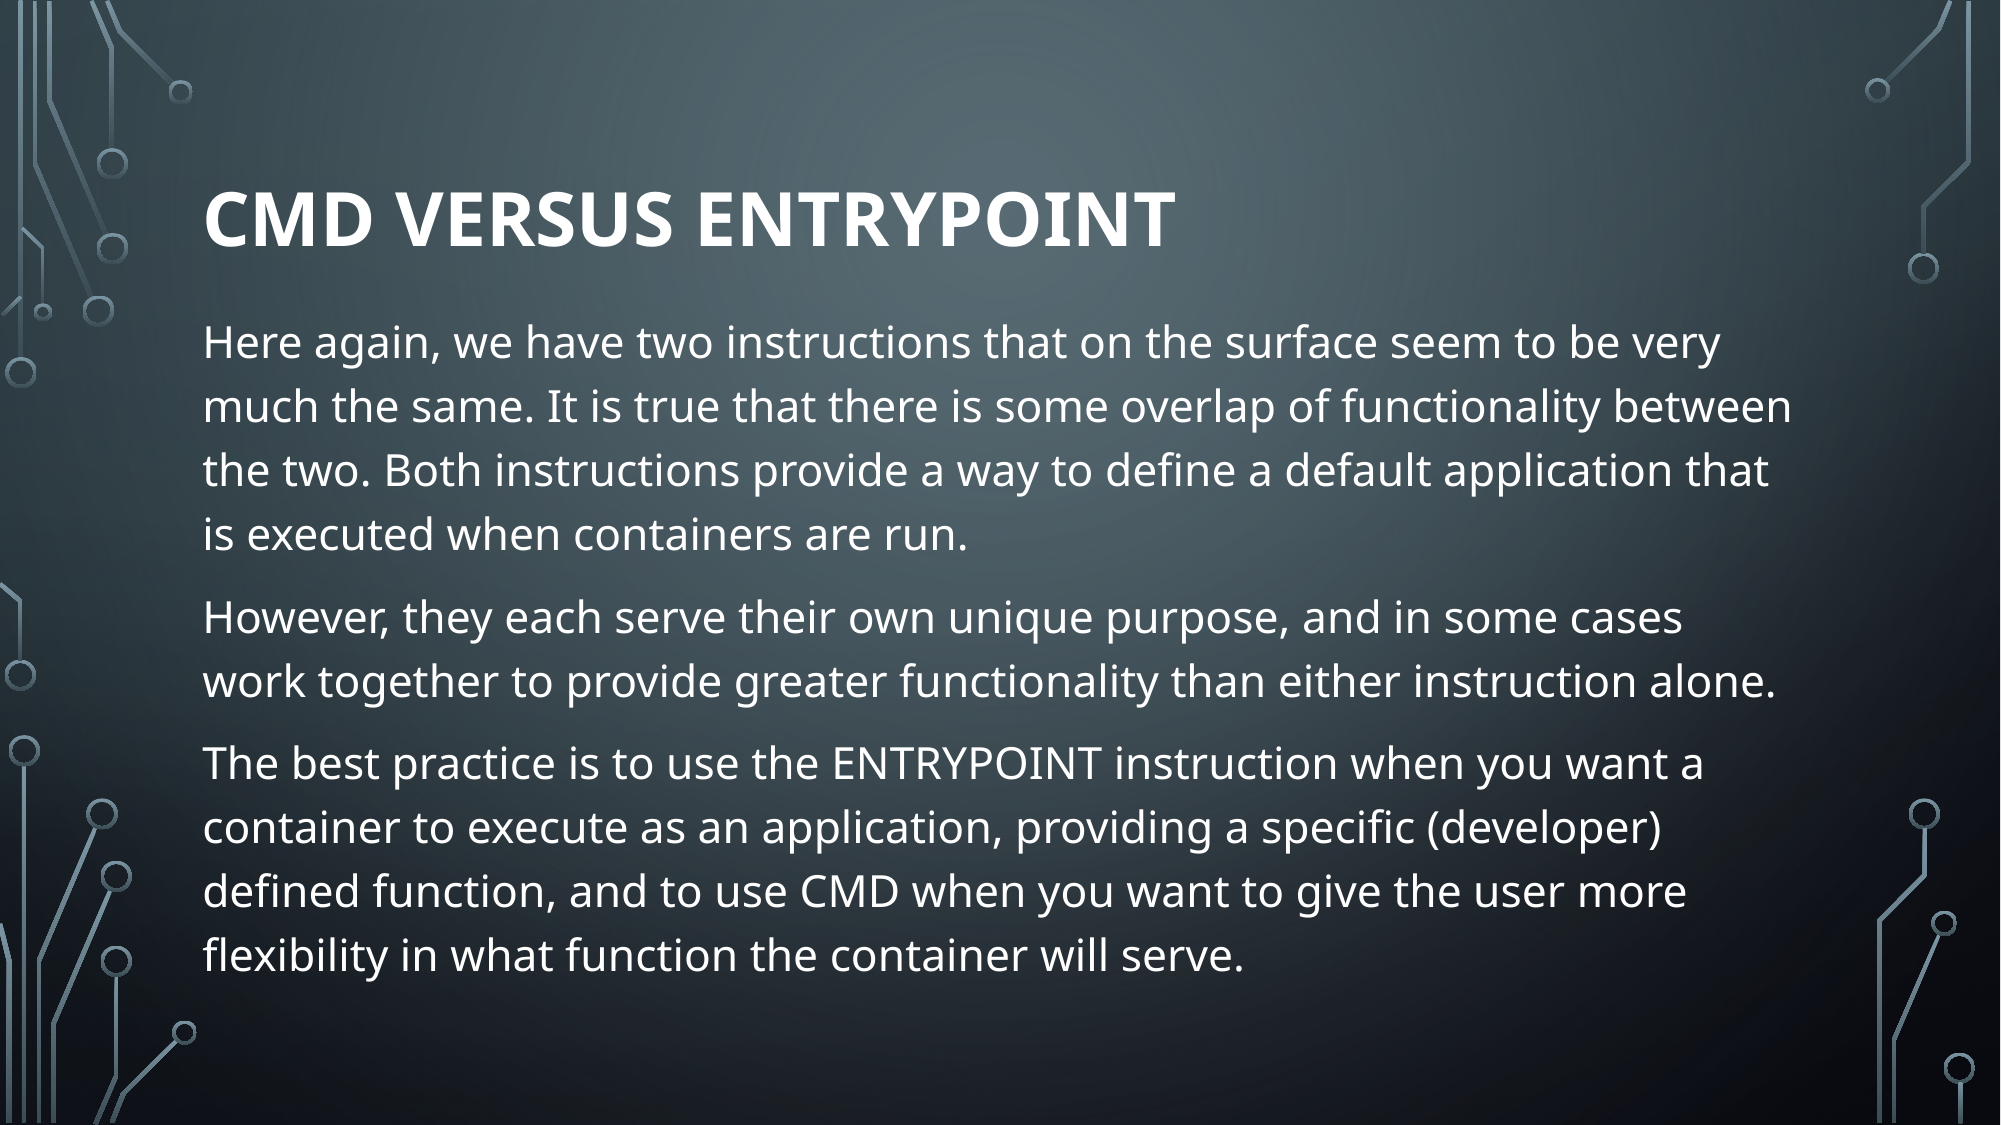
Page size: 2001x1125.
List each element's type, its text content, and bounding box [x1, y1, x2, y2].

title Cmd versus entrypoint [187, 101, 1813, 296]
list Here again, we have two instructions that on the surface seem to be very much the same. It is true that there is some overlap of functionality between the two. Both instructions provide a way to define a default application that is executed when containers are run. However, they each serve their own unique purpose, and in some cases work together to provide greater functionality than either instruction alone. The best practice is to use the ENTRYPOINT instruction when you want a container to execute as an application, providing a specific (developer) defined function, and to use CMD when you want to give the user more flexibility in what function the container will serve. [187, 296, 1813, 1056]
